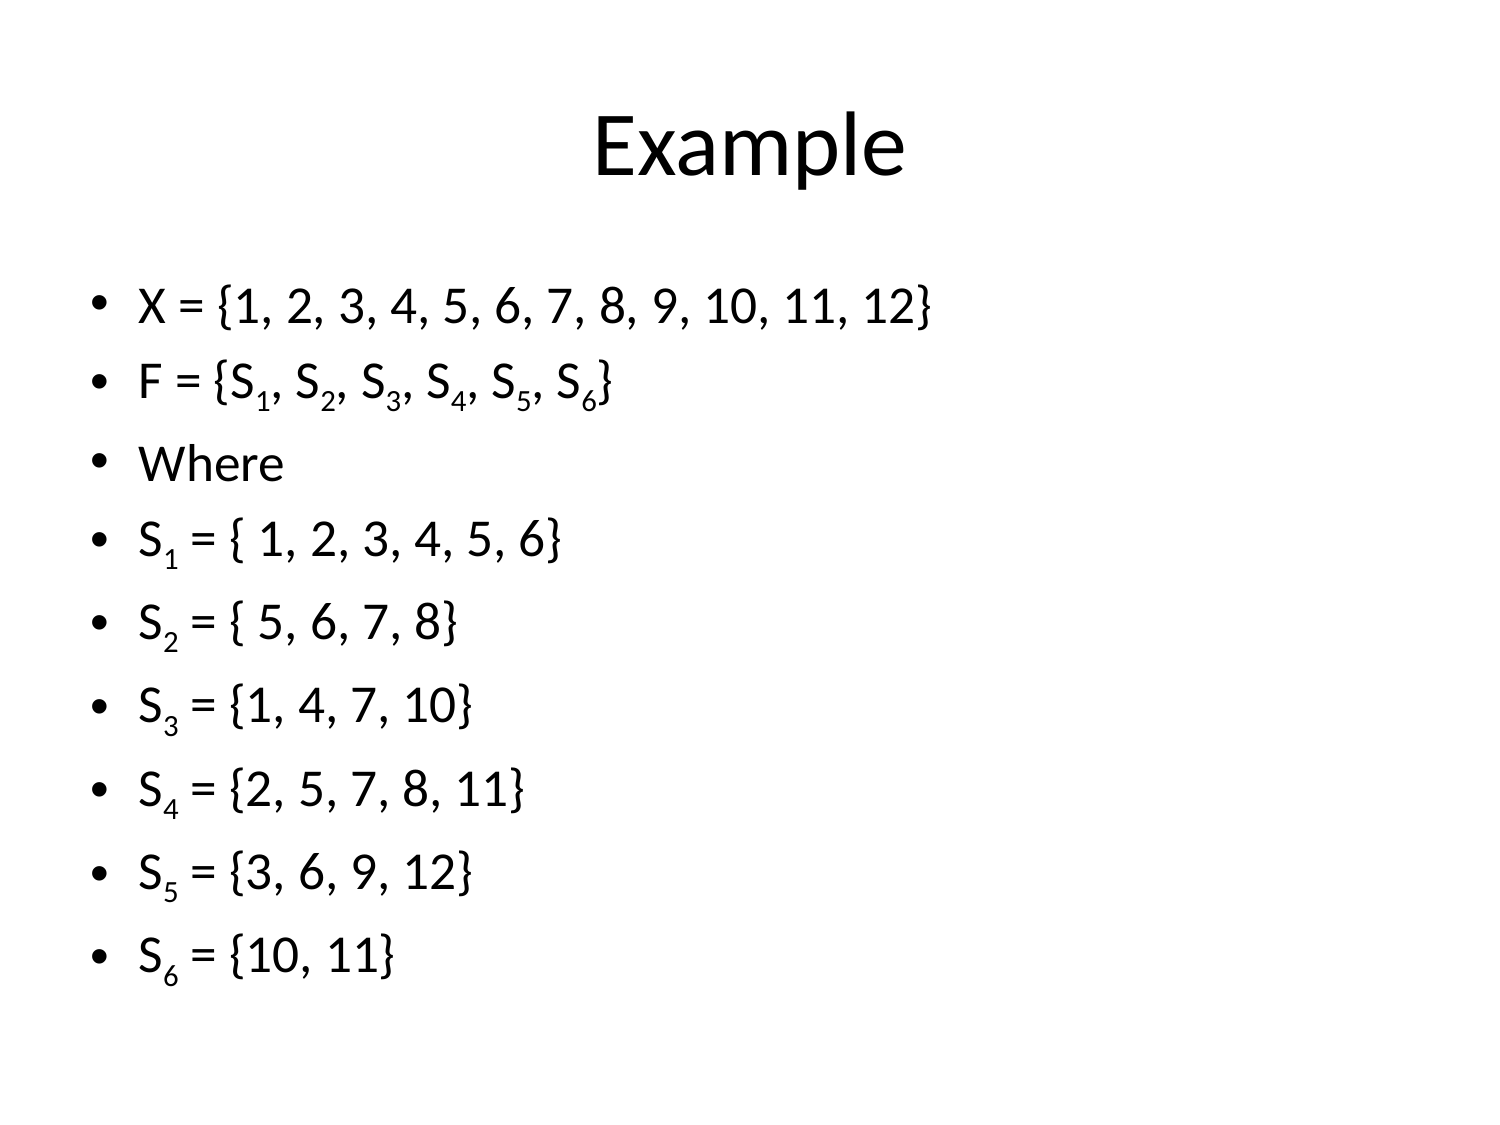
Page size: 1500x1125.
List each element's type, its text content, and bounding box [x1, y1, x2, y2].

list X = {1, 2, 3, 4, 5, 6, 7, 8, 9, 10, 11, 12} F = {S1, S2, S3, S4, S5, S6} Where S1 = { 1, 2, 3, 4, 5, 6} S2 = { 5, 6, 7, 8} S3 = {1, 4, 7, 10} S4 = {2, 5, 7, 8, 11} S5 = {3, 6, 9, 12} S6 = {10, 11} [75, 262, 1425, 1005]
title Example [75, 45, 1425, 233]
